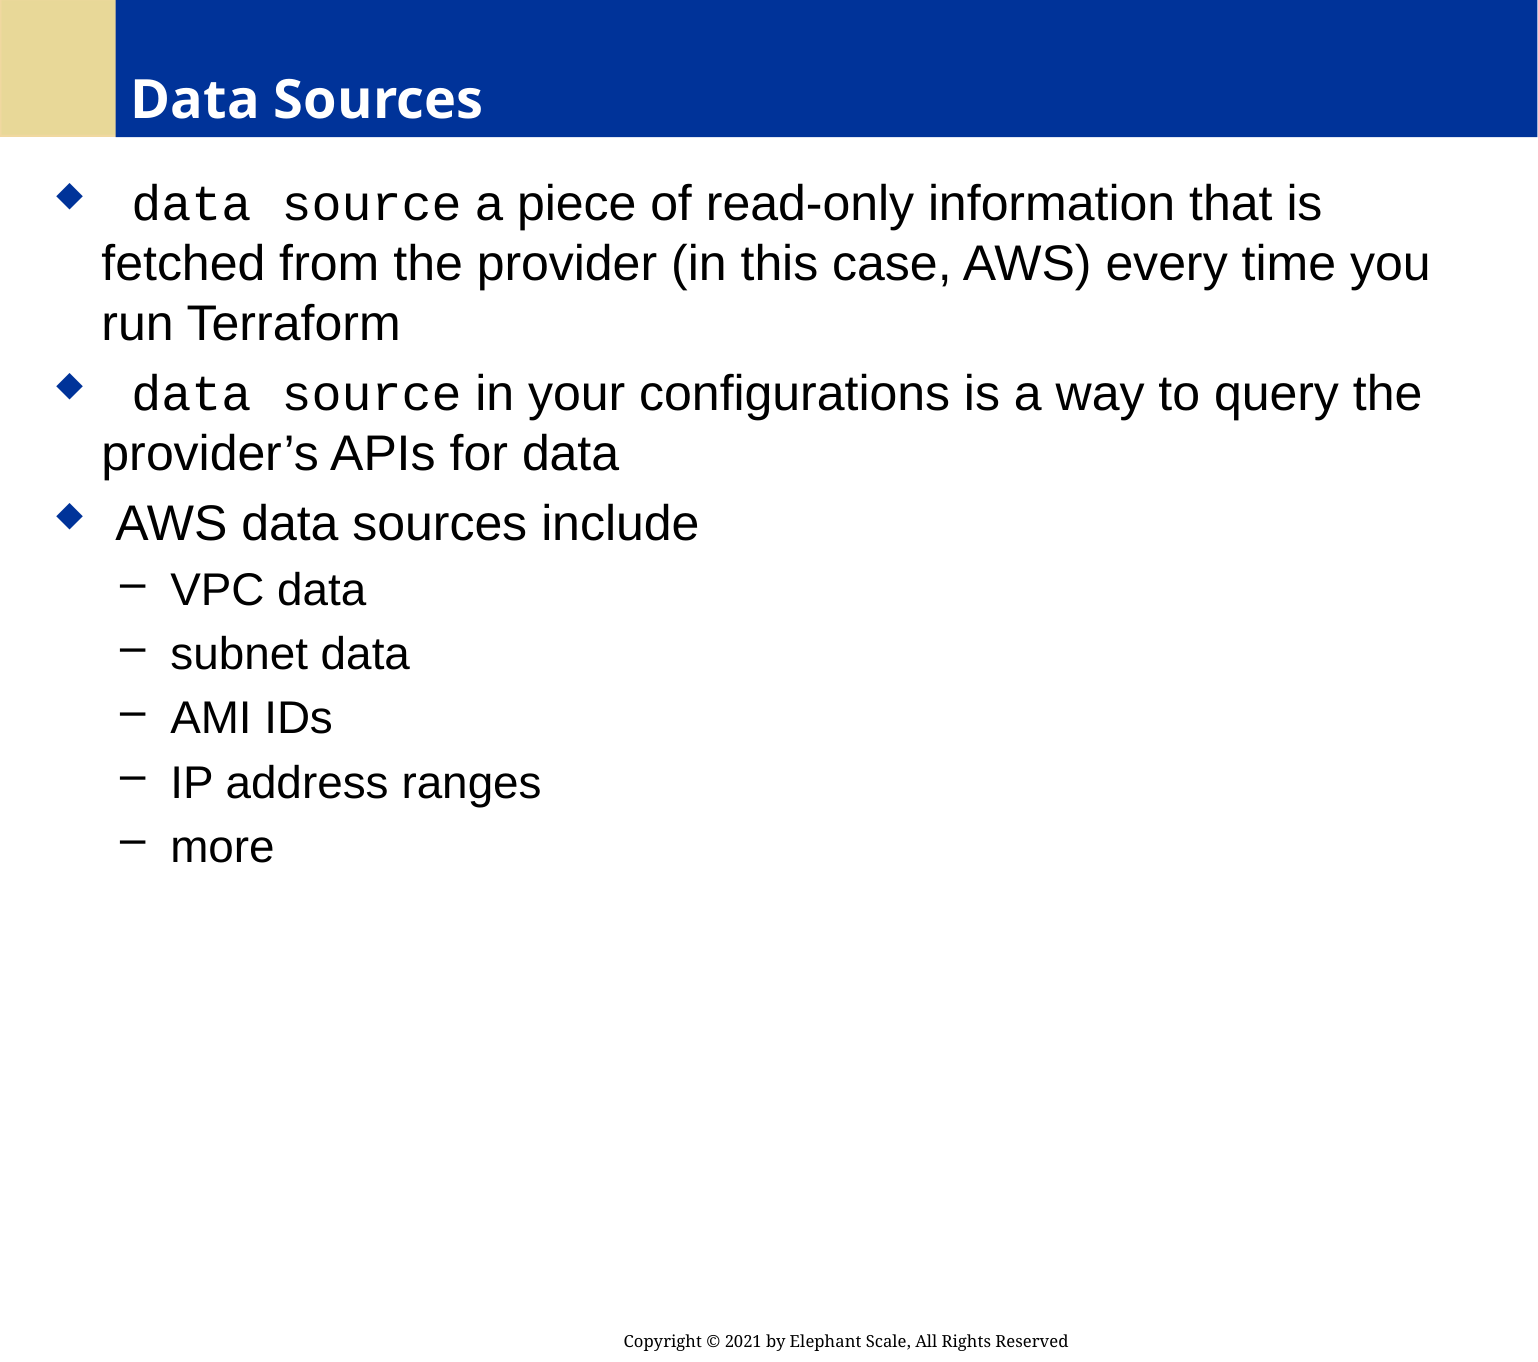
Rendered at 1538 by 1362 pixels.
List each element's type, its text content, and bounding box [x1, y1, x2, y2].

text_box Copyright © 2021 by Elephant Scale, All Rights Reserved [608, 1322, 1085, 1358]
picture [0, 0, 115, 137]
title Data Sources [115, 0, 1538, 138]
list data source a piece of read-only information that is fetched from the provider (in this case, AWS) every time you run Terraform data source in your configurations is a way to query the provider’s APIs for data AWS data sources include VPC data subnet data AMI IDs IP address ranges more [38, 162, 1500, 1284]
